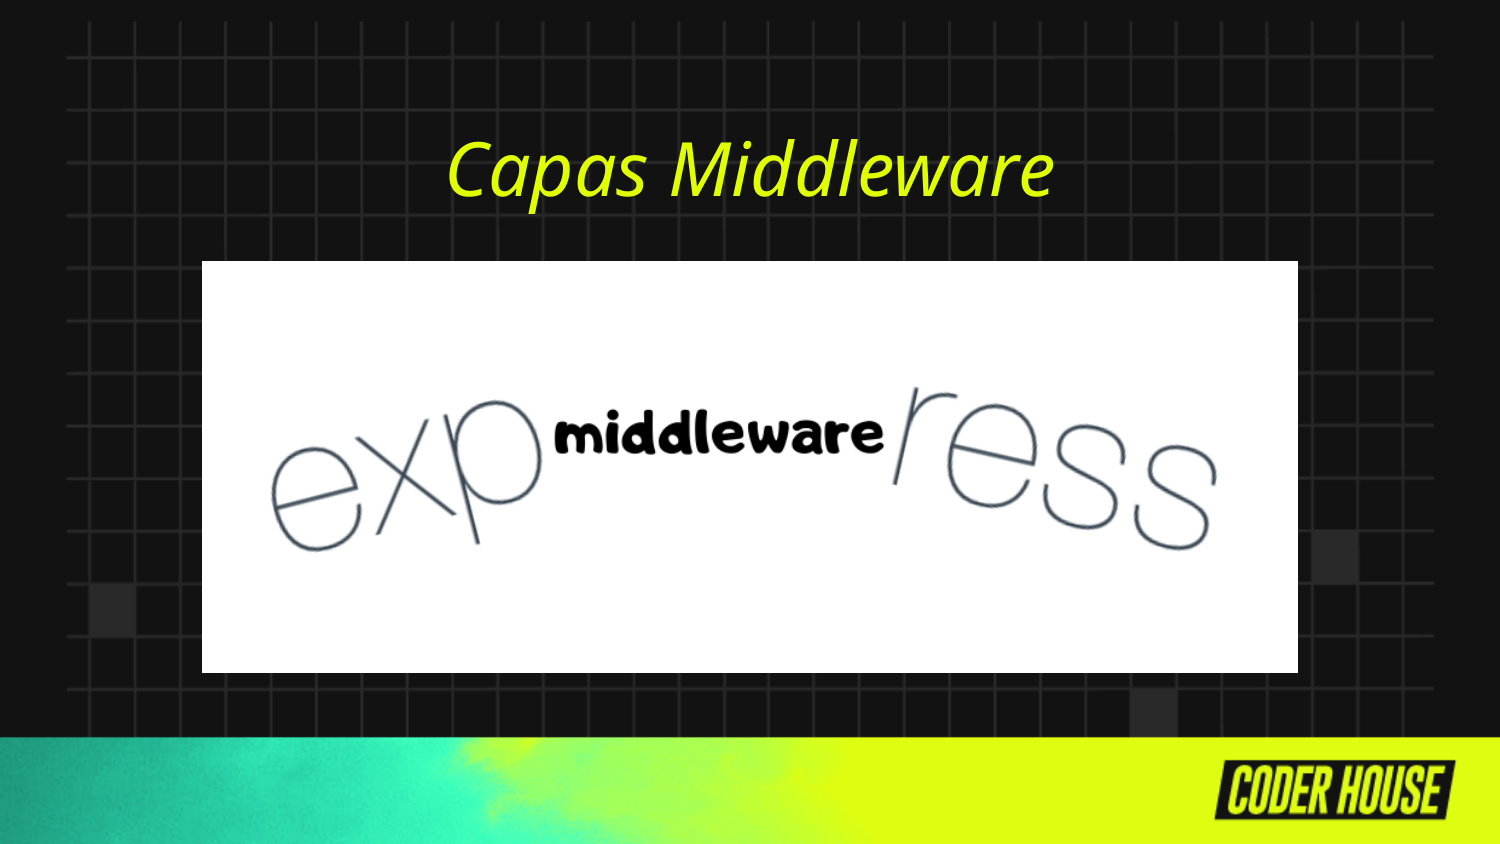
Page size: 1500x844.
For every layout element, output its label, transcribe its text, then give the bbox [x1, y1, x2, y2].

picture [0, 0, 1500, 844]
text_box Capas Middleware [202, 71, 1298, 261]
